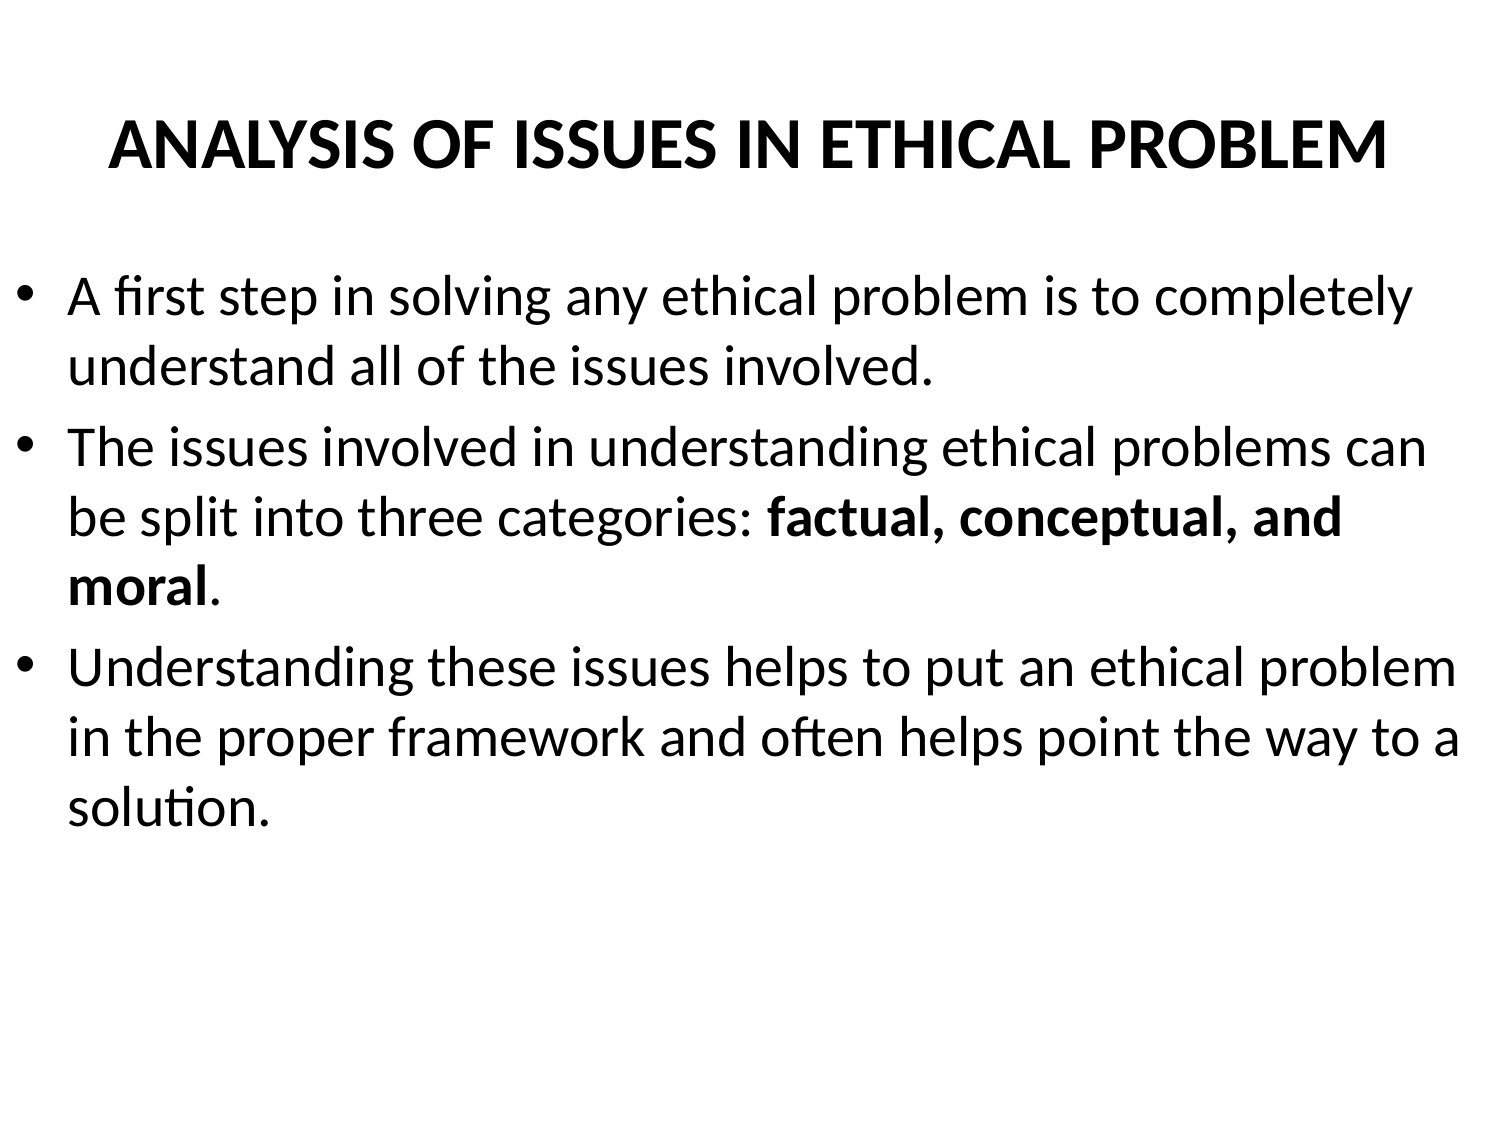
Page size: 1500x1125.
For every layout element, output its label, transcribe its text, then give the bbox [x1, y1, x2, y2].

list A first step in solving any ethical problem is to completely understand all of the issues involved. The issues involved in understanding ethical problems can be split into three categories: factual, conceptual, and moral. Understanding these issues helps to put an ethical problem in the proper framework and often helps point the way to a solution. [0, 249, 1500, 1125]
title ANALYSIS OF ISSUES IN ETHICAL PROBLEM [75, 45, 1425, 233]
